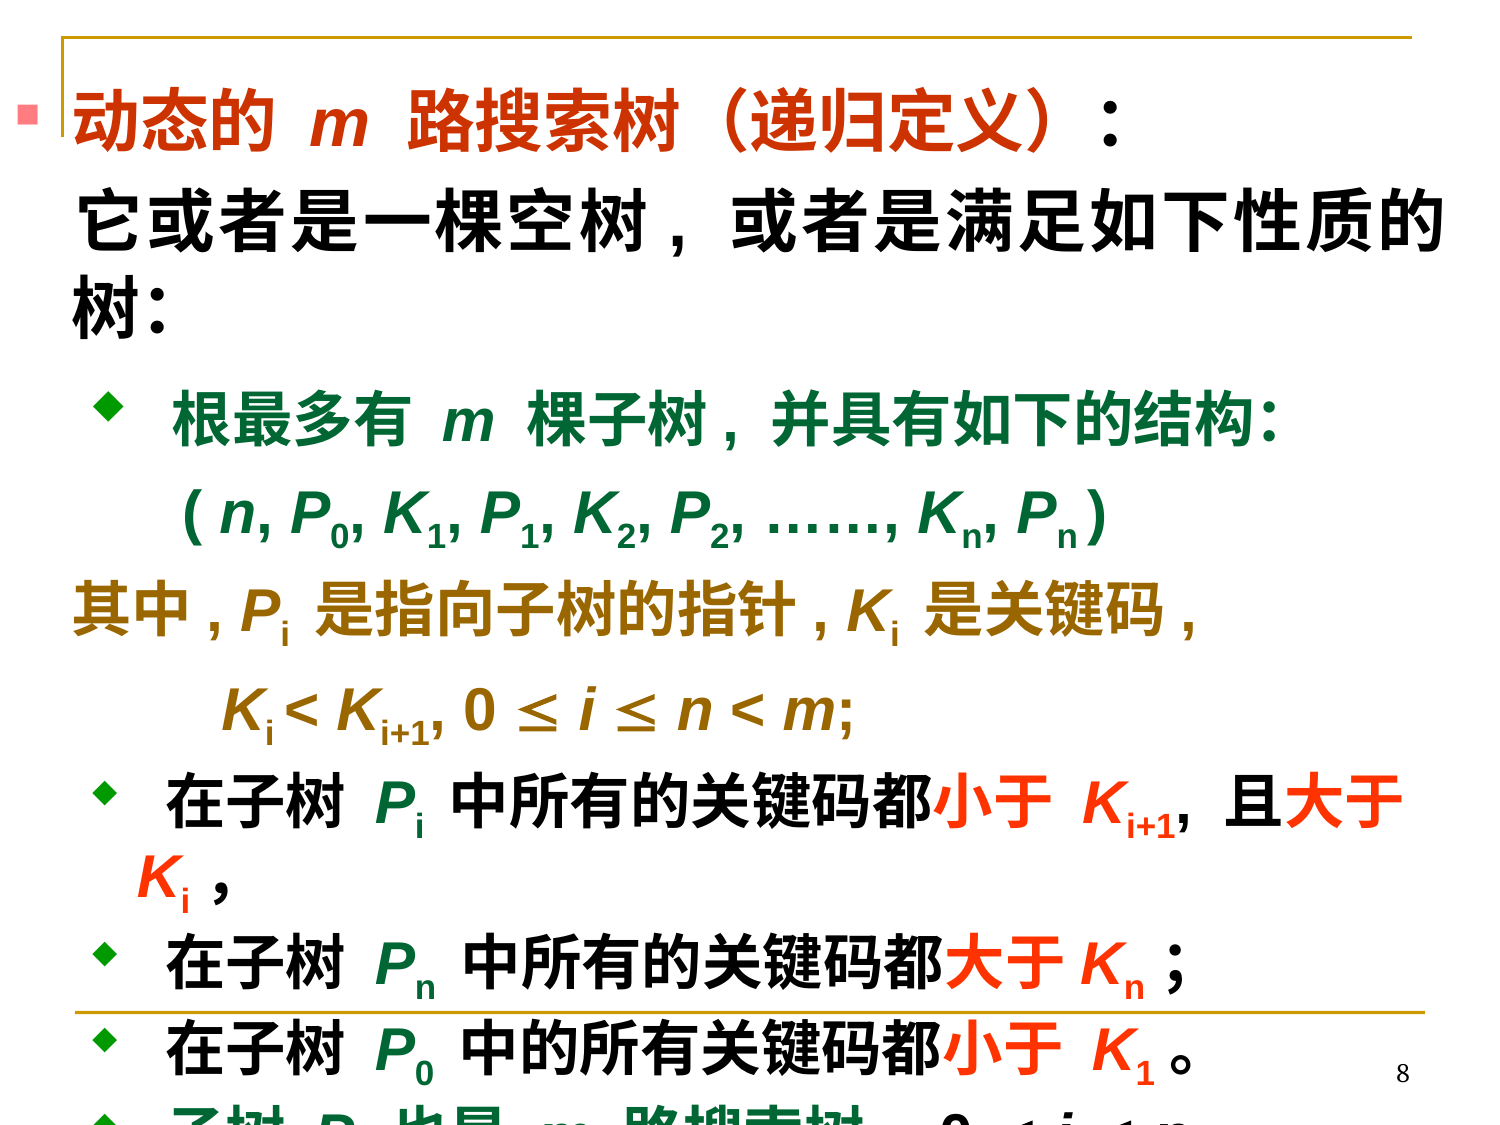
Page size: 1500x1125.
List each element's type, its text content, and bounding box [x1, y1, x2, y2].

slide_number 8 [1074, 1053, 1425, 1100]
list 动态的 m 路搜索树（递归定义）： 它或者是一棵空树, 或者是满足如下性质的树： 根最多有 m 棵子树, 并具有如下的结构： ( n, P0, K1, P1, K2, P2, ……, Kn, Pn ) 其中, Pi 是指向子树的指针, Ki 是关键码, Ki < Ki+1, 0  i  n < m; 在子树 Pi 中所有的关键码都小于 Ki+1, 且大于 Ki， 在子树 Pn 中所有的关键码都大于Kn； 在子树 P0 中的所有关键码都小于 K1。 子树 Pi 也是 m 路搜索树，0  i  n。 [0, 66, 1463, 1053]
